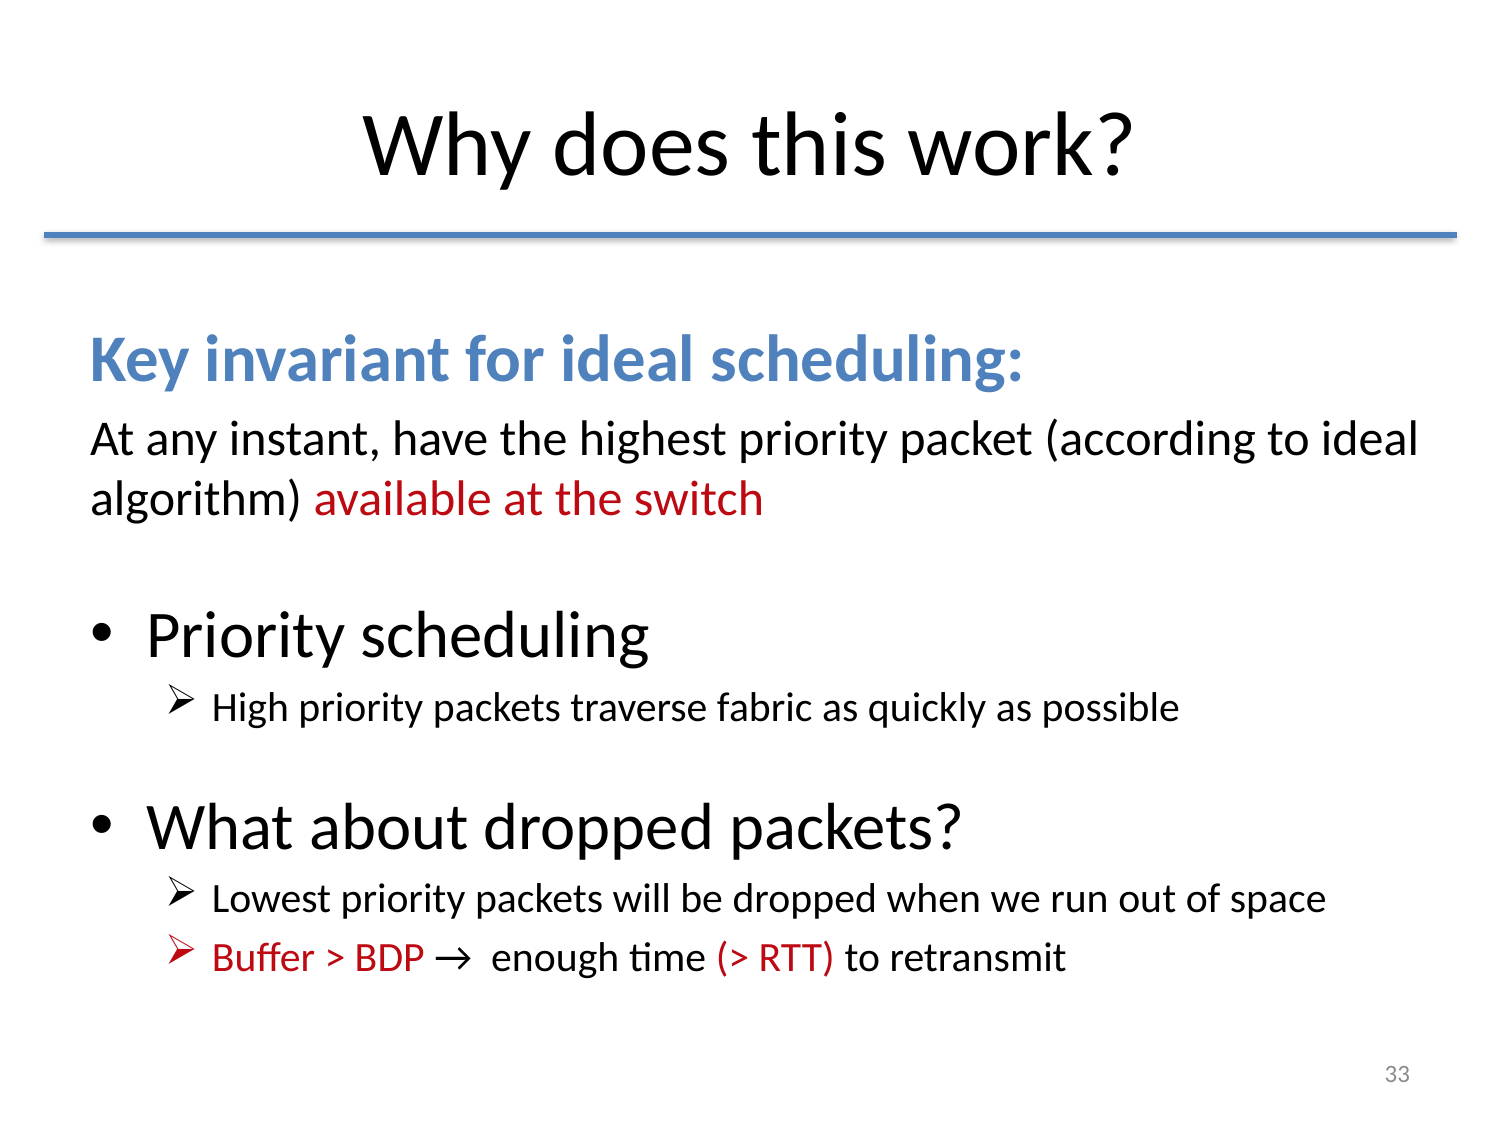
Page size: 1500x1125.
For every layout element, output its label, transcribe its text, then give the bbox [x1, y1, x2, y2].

slide_number 33 [1074, 1042, 1425, 1103]
title Why does this work? [75, 45, 1425, 233]
list Key invariant for ideal scheduling: At any instant, have the highest priority packet (according to ideal algorithm) available at the switch Priority scheduling High priority packets traverse fabric as quickly as possible What about dropped packets? Lowest priority packets will be dropped when we run out of space Buffer > BDP → enough time (> RTT) to retransmit [75, 307, 1463, 1025]
